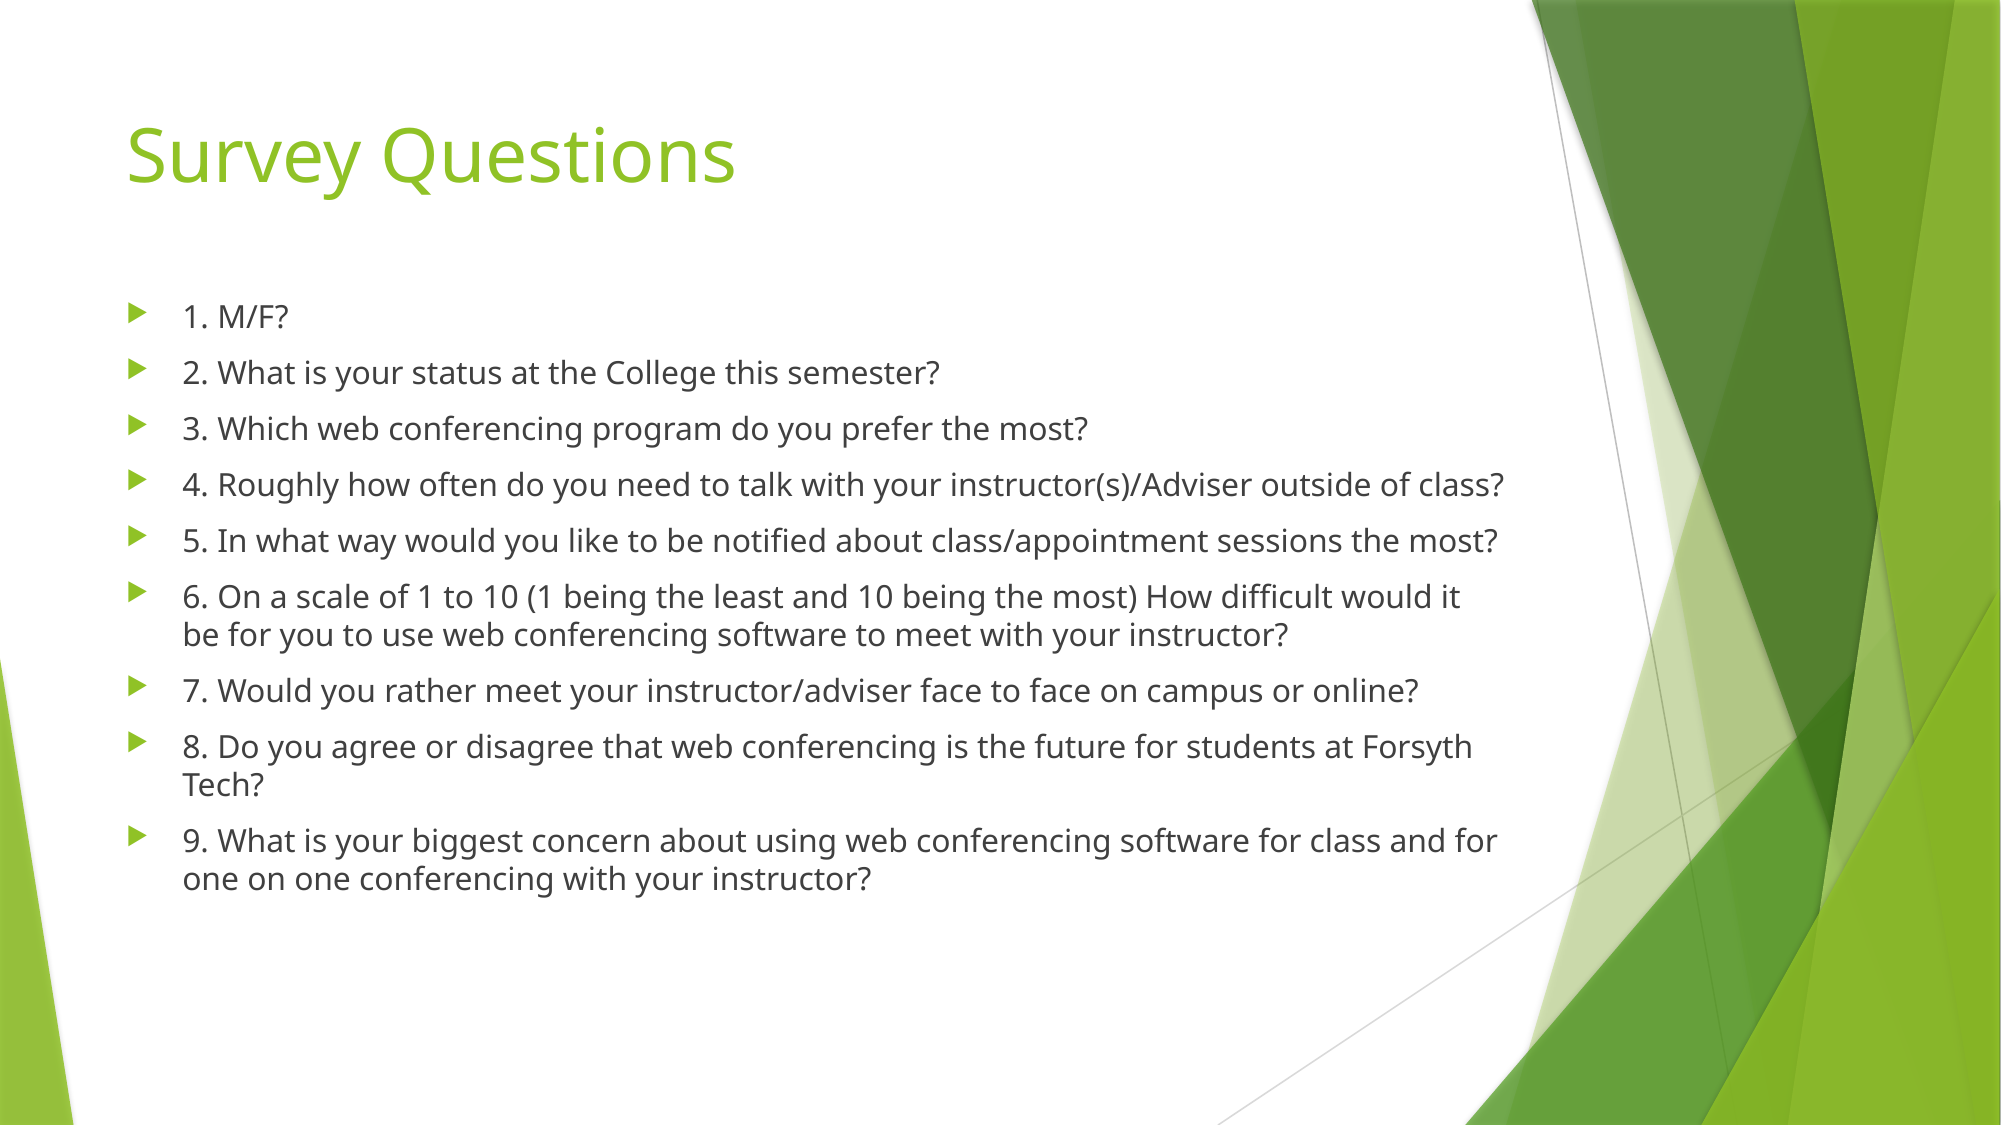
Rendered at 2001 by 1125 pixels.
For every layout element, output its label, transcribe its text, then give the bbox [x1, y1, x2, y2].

title Survey Questions [111, 99, 1522, 289]
list 1. M/F? 2. What is your status at the College this semester? 3. Which web conferencing program do you prefer the most? 4. Roughly how often do you need to talk with your instructor(s)/Adviser outside of class? 5. In what way would you like to be notified about class/appointment sessions the most? 6. On a scale of 1 to 10 (1 being the least and 10 being the most) How difficult would it be for you to use web conferencing software to meet with your instructor? 7. Would you rather meet your instructor/adviser face to face on campus or online? 8. Do you agree or disagree that web conferencing is the future for students at Forsyth Tech? 9. What is your biggest concern about using web conferencing software for class and for one on one conferencing with your instructor? [111, 289, 1522, 927]
